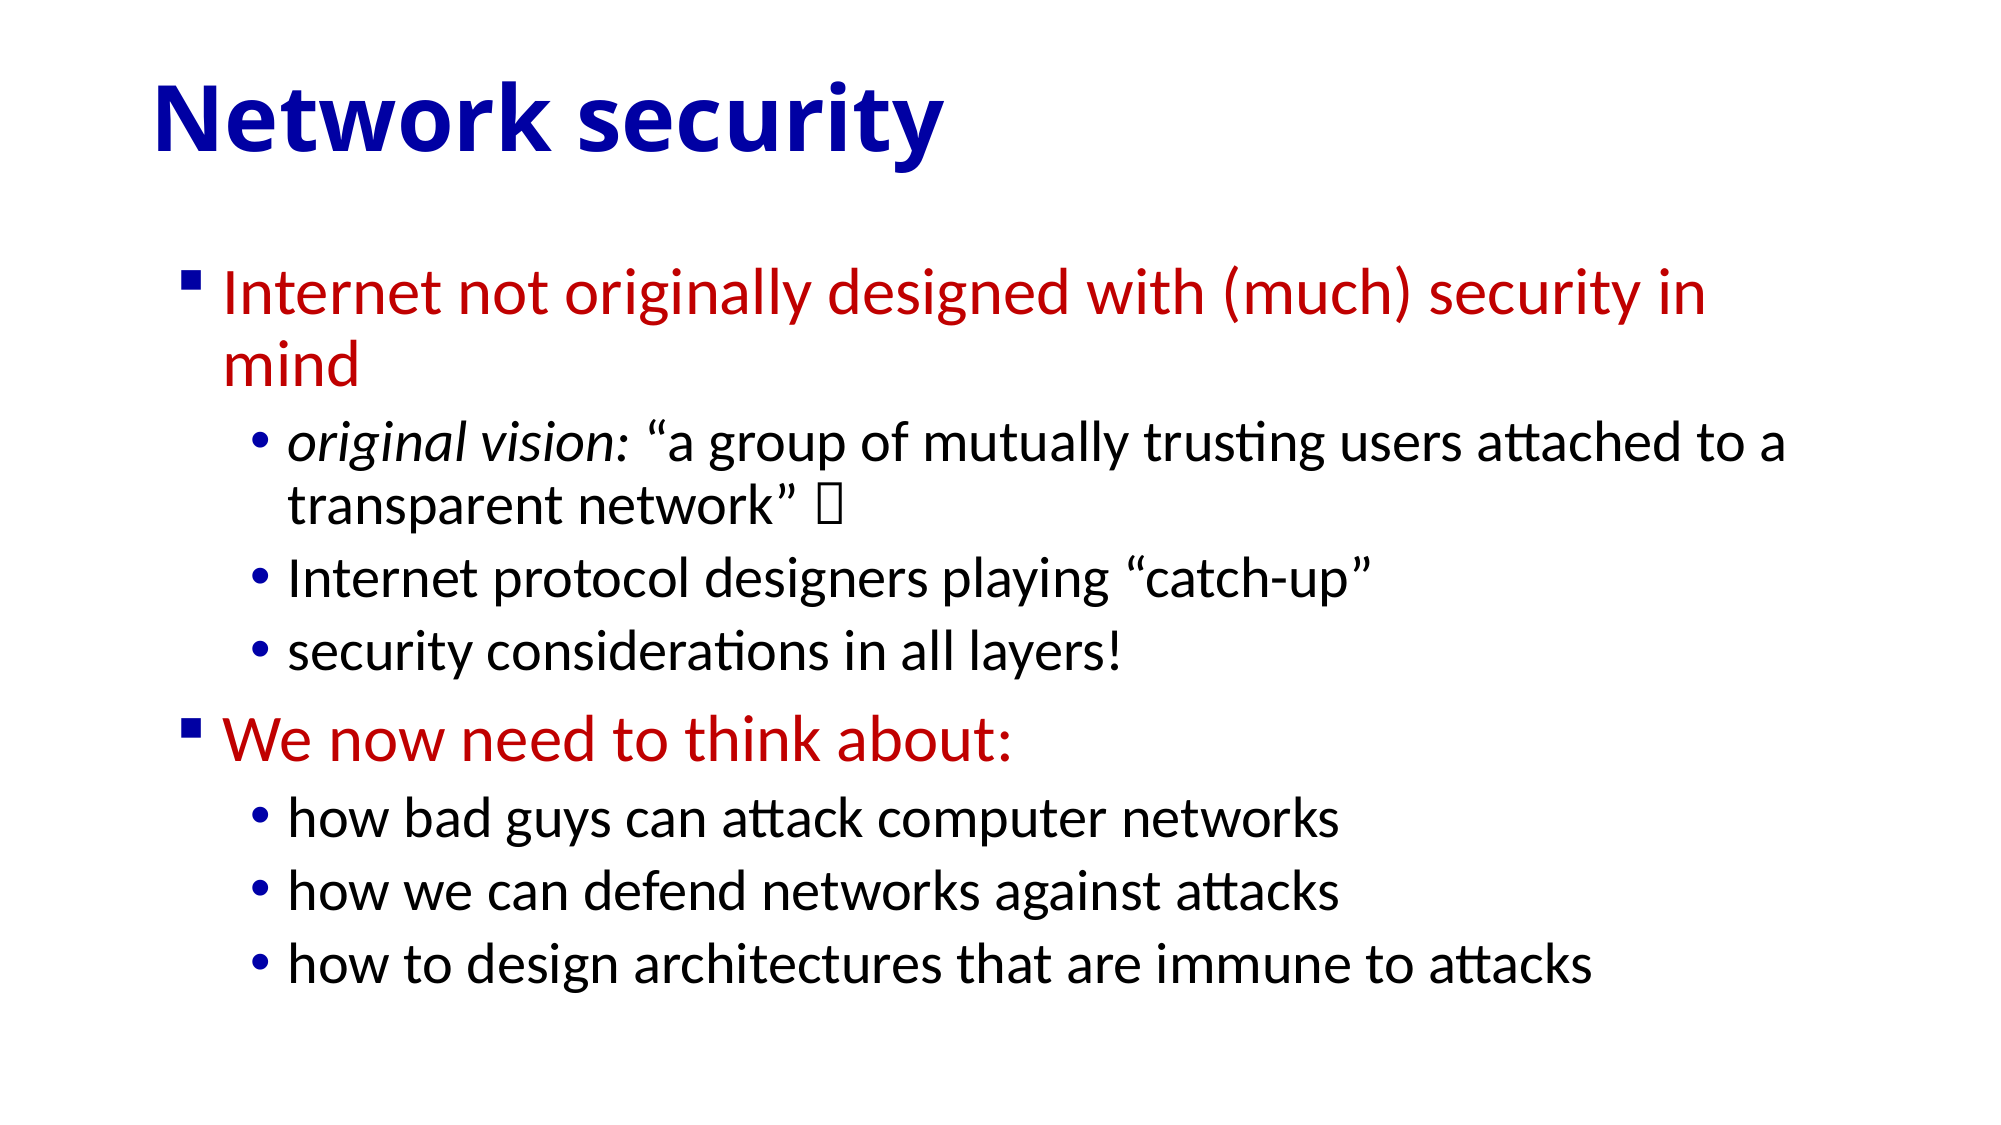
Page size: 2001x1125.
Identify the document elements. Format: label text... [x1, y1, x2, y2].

text_box Internet not originally designed with (much) security in mind original vision: “a group of mutually trusting users attached to a transparent network”  Internet protocol designers playing “catch-up” security considerations in all layers! We now need to think about: how bad guys can attack computer networks how we can defend networks against attacks how to design architectures that are immune to attacks [160, 249, 1858, 1057]
title Network security [135, 47, 1861, 195]
